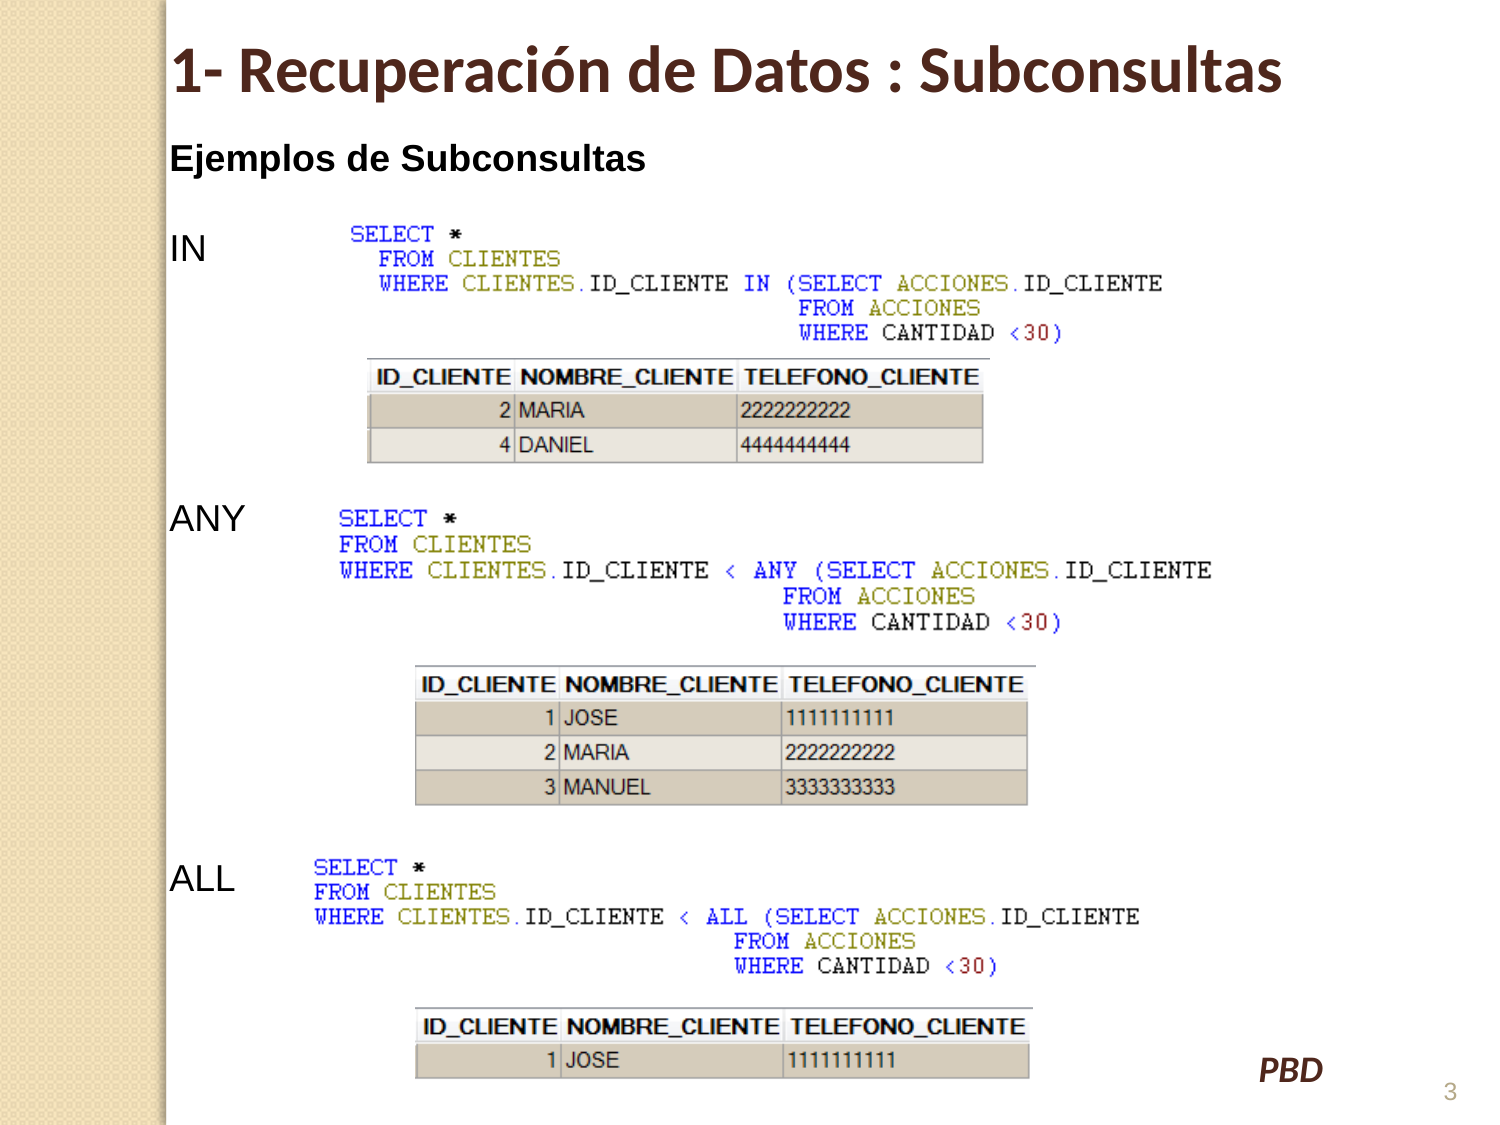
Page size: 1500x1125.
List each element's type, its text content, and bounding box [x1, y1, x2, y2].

text_box Ejemplos de Subconsultas IN ANY ALL [154, 126, 1456, 996]
text_box PBD [1243, 1038, 1384, 1098]
picture [296, 842, 1189, 1087]
picture [414, 664, 1036, 809]
slide_number 3 [1413, 1034, 1488, 1113]
text_box 1- Recuperación de Datos : Subconsultas [154, 18, 1427, 116]
picture [296, 487, 1274, 648]
picture [350, 206, 1245, 473]
